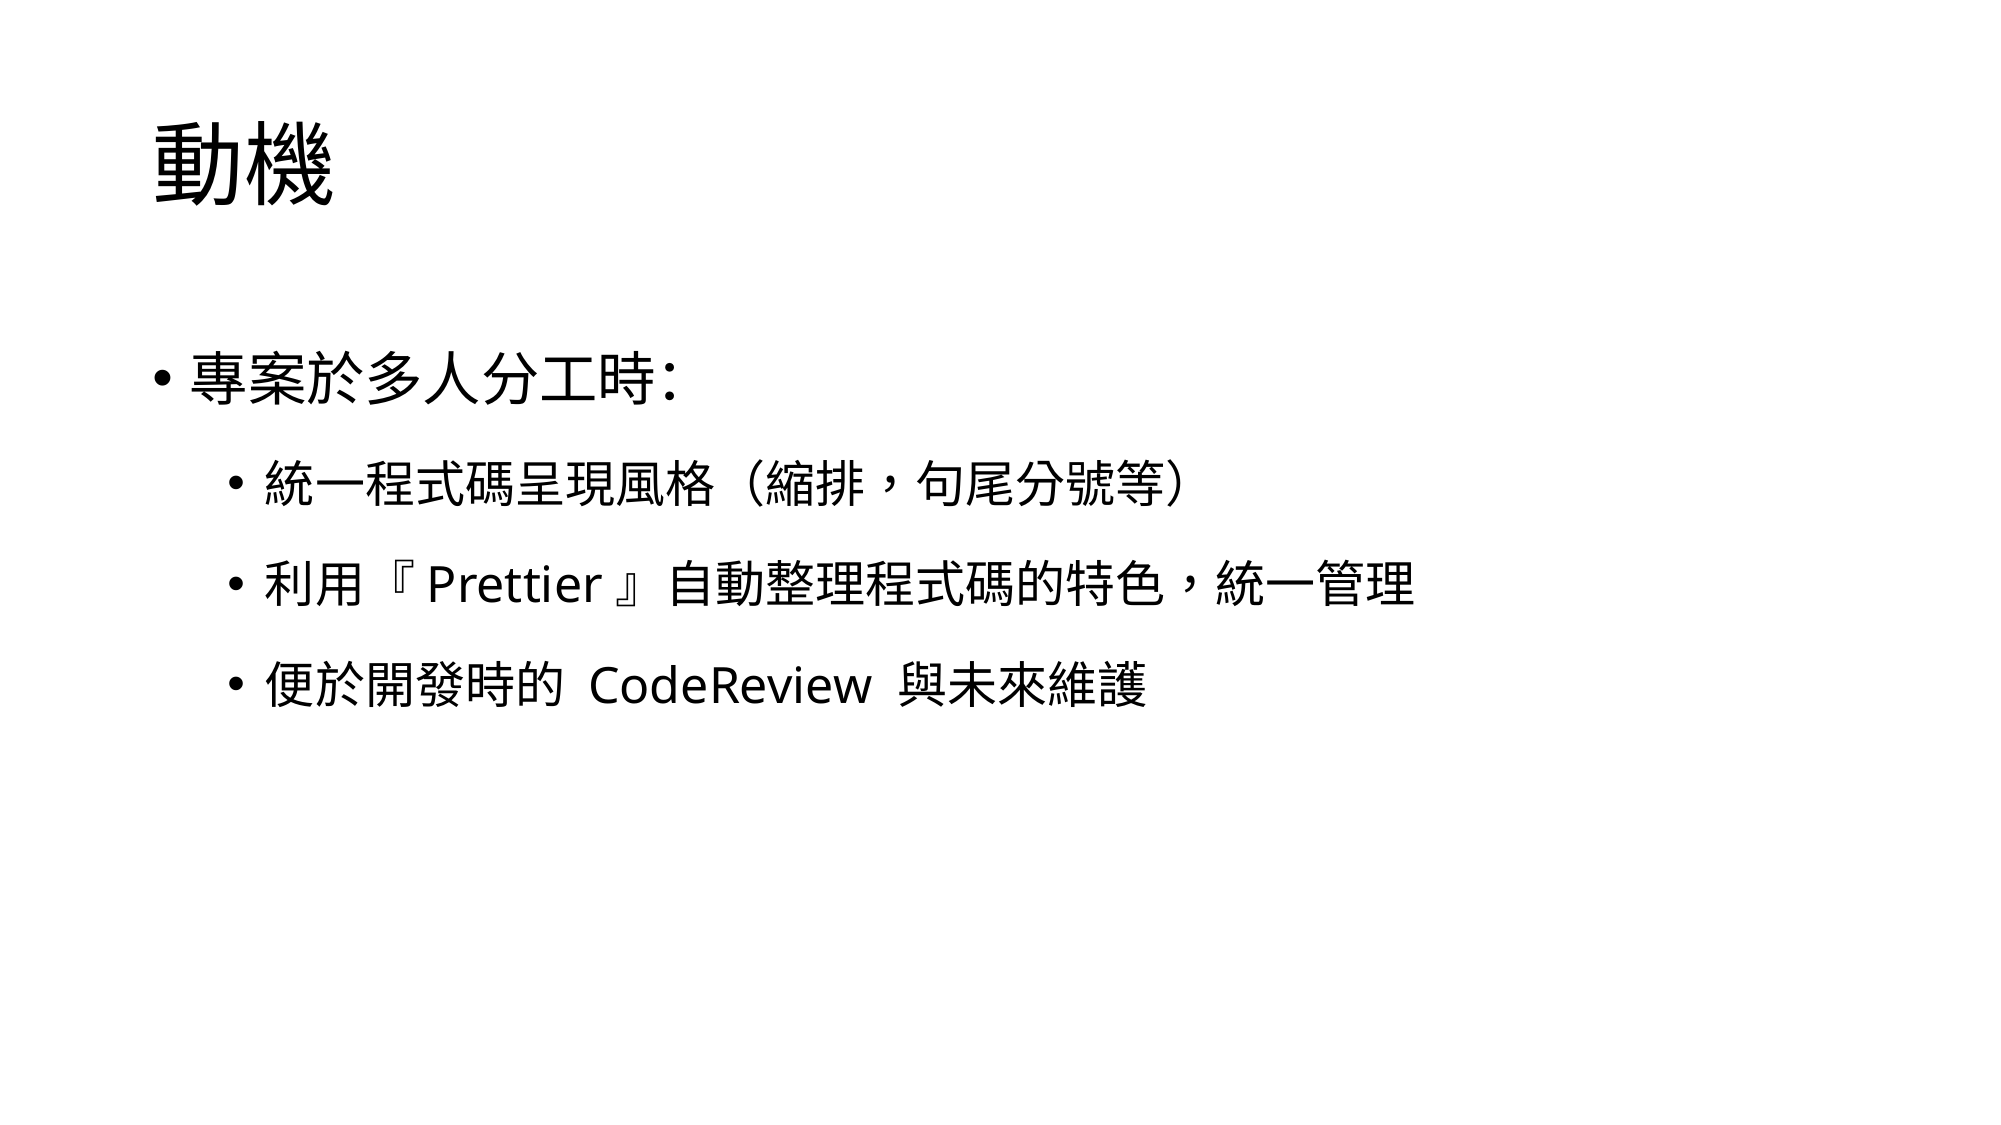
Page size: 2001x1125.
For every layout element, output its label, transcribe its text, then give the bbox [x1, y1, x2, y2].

list 專案於多人分工時： 統一程式碼呈現風格（縮排，句尾分號等） 利用『Prettier』自動整理程式碼的特色，統一管理 便於開發時的 CodeReview 與未來維護 [137, 299, 1863, 1014]
title 動機 [137, 59, 1863, 278]
